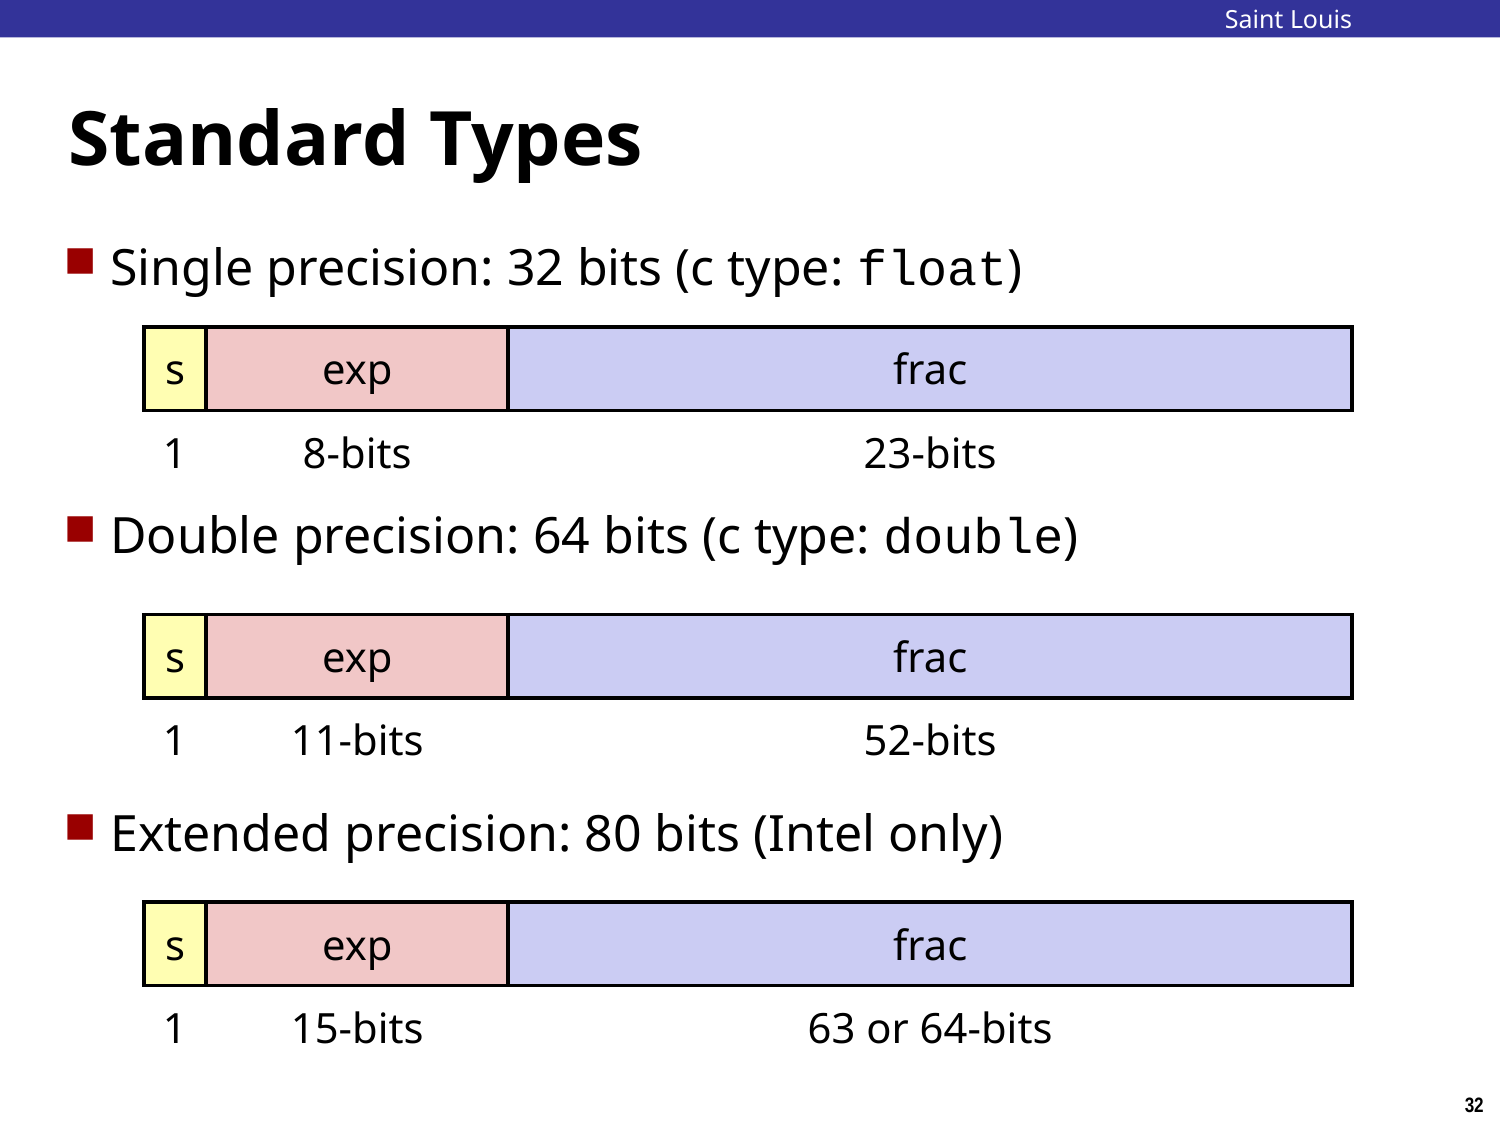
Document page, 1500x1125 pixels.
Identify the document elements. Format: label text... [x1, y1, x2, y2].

table_header frac [510, 904, 1350, 984]
table_cell 11-bits [206, 700, 508, 781]
table_header s [146, 904, 204, 984]
table_header exp [208, 329, 506, 409]
table_cell 1 [144, 700, 206, 781]
table_cell 52-bits [508, 700, 1352, 781]
title Standard Types [62, 41, 1438, 228]
table_header s [146, 329, 204, 409]
table_cell 1 [144, 987, 206, 1069]
list Single precision: 32 bits (c type: float) Double precision: 64 bits (c type: double) Extended precision: 80 bits (Intel only) [62, 228, 1438, 1122]
table_cell 1 [144, 412, 206, 494]
table_cell 15-bits [206, 987, 508, 1069]
table_cell 63 or 64-bits [508, 987, 1352, 1069]
table_header frac [510, 616, 1350, 696]
table_header exp [208, 616, 506, 696]
table_cell 8-bits [206, 412, 508, 494]
table_cell 23-bits [508, 412, 1352, 494]
table_header exp [208, 904, 506, 984]
table_header s [146, 616, 204, 696]
table_header frac [510, 329, 1350, 409]
